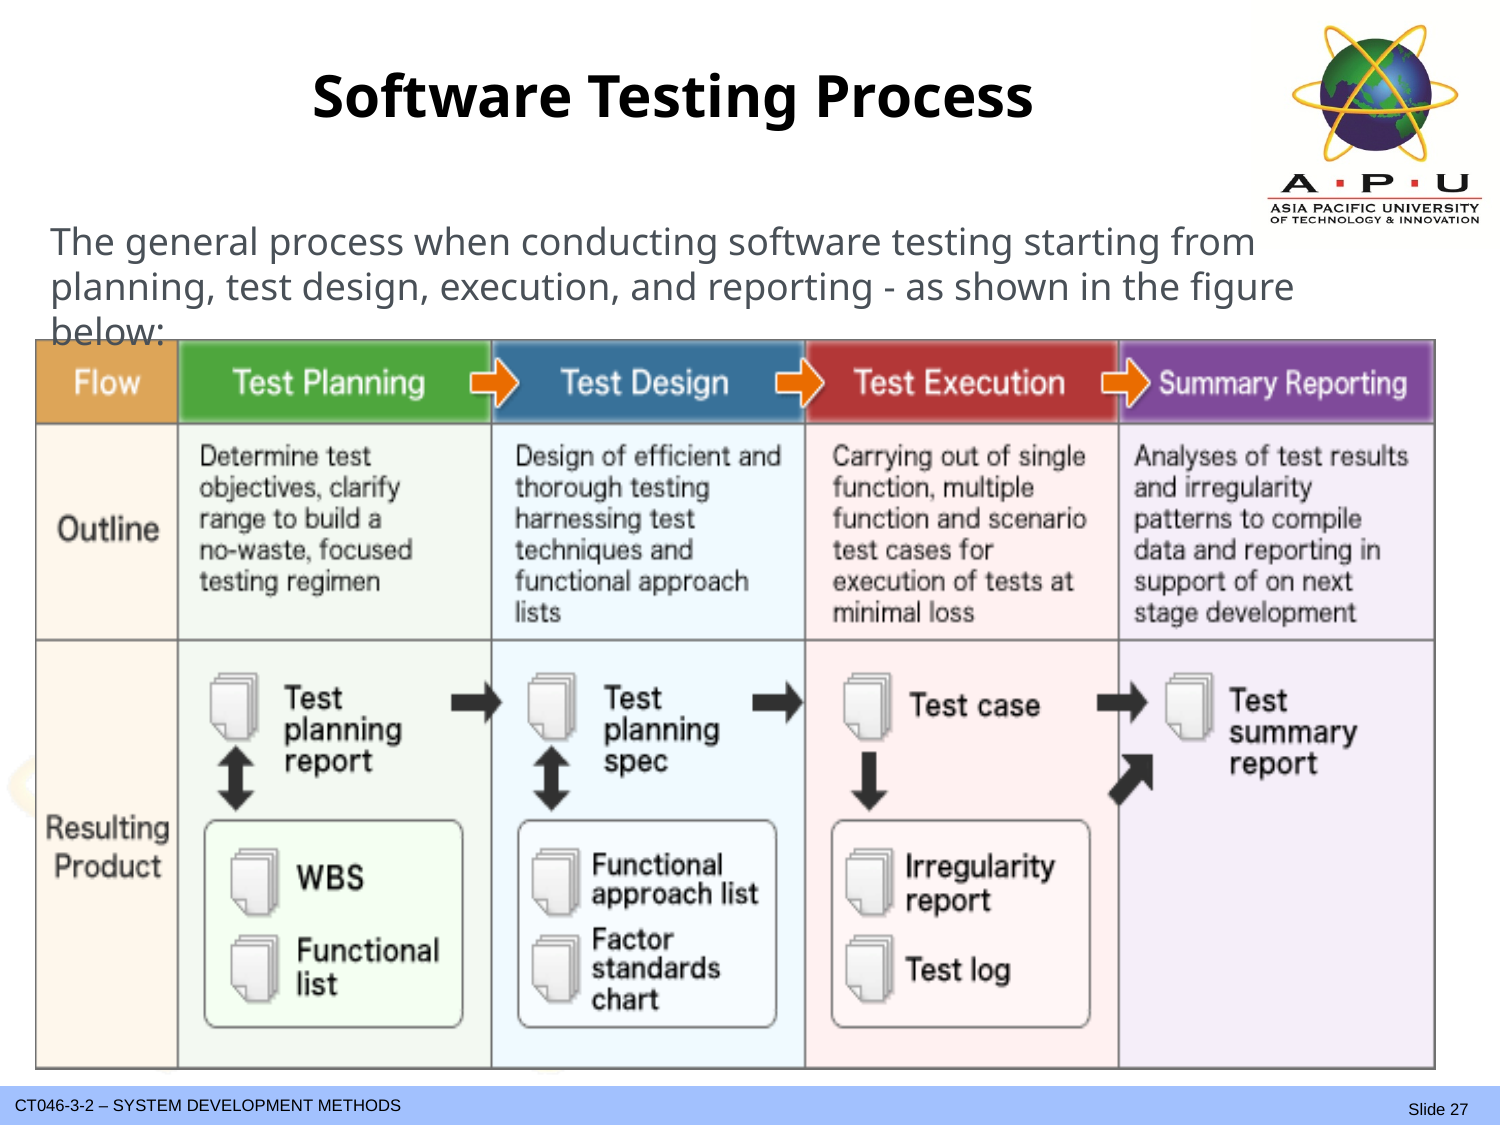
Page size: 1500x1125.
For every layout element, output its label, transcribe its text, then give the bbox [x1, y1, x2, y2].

text_box The general process when conducting software testing starting from planning, test design, execution, and reporting - as shown in the figure below: [35, 210, 1311, 337]
picture [34, 338, 1436, 1070]
picture [1251, 0, 1500, 249]
title Software Testing Process [95, 0, 1252, 188]
